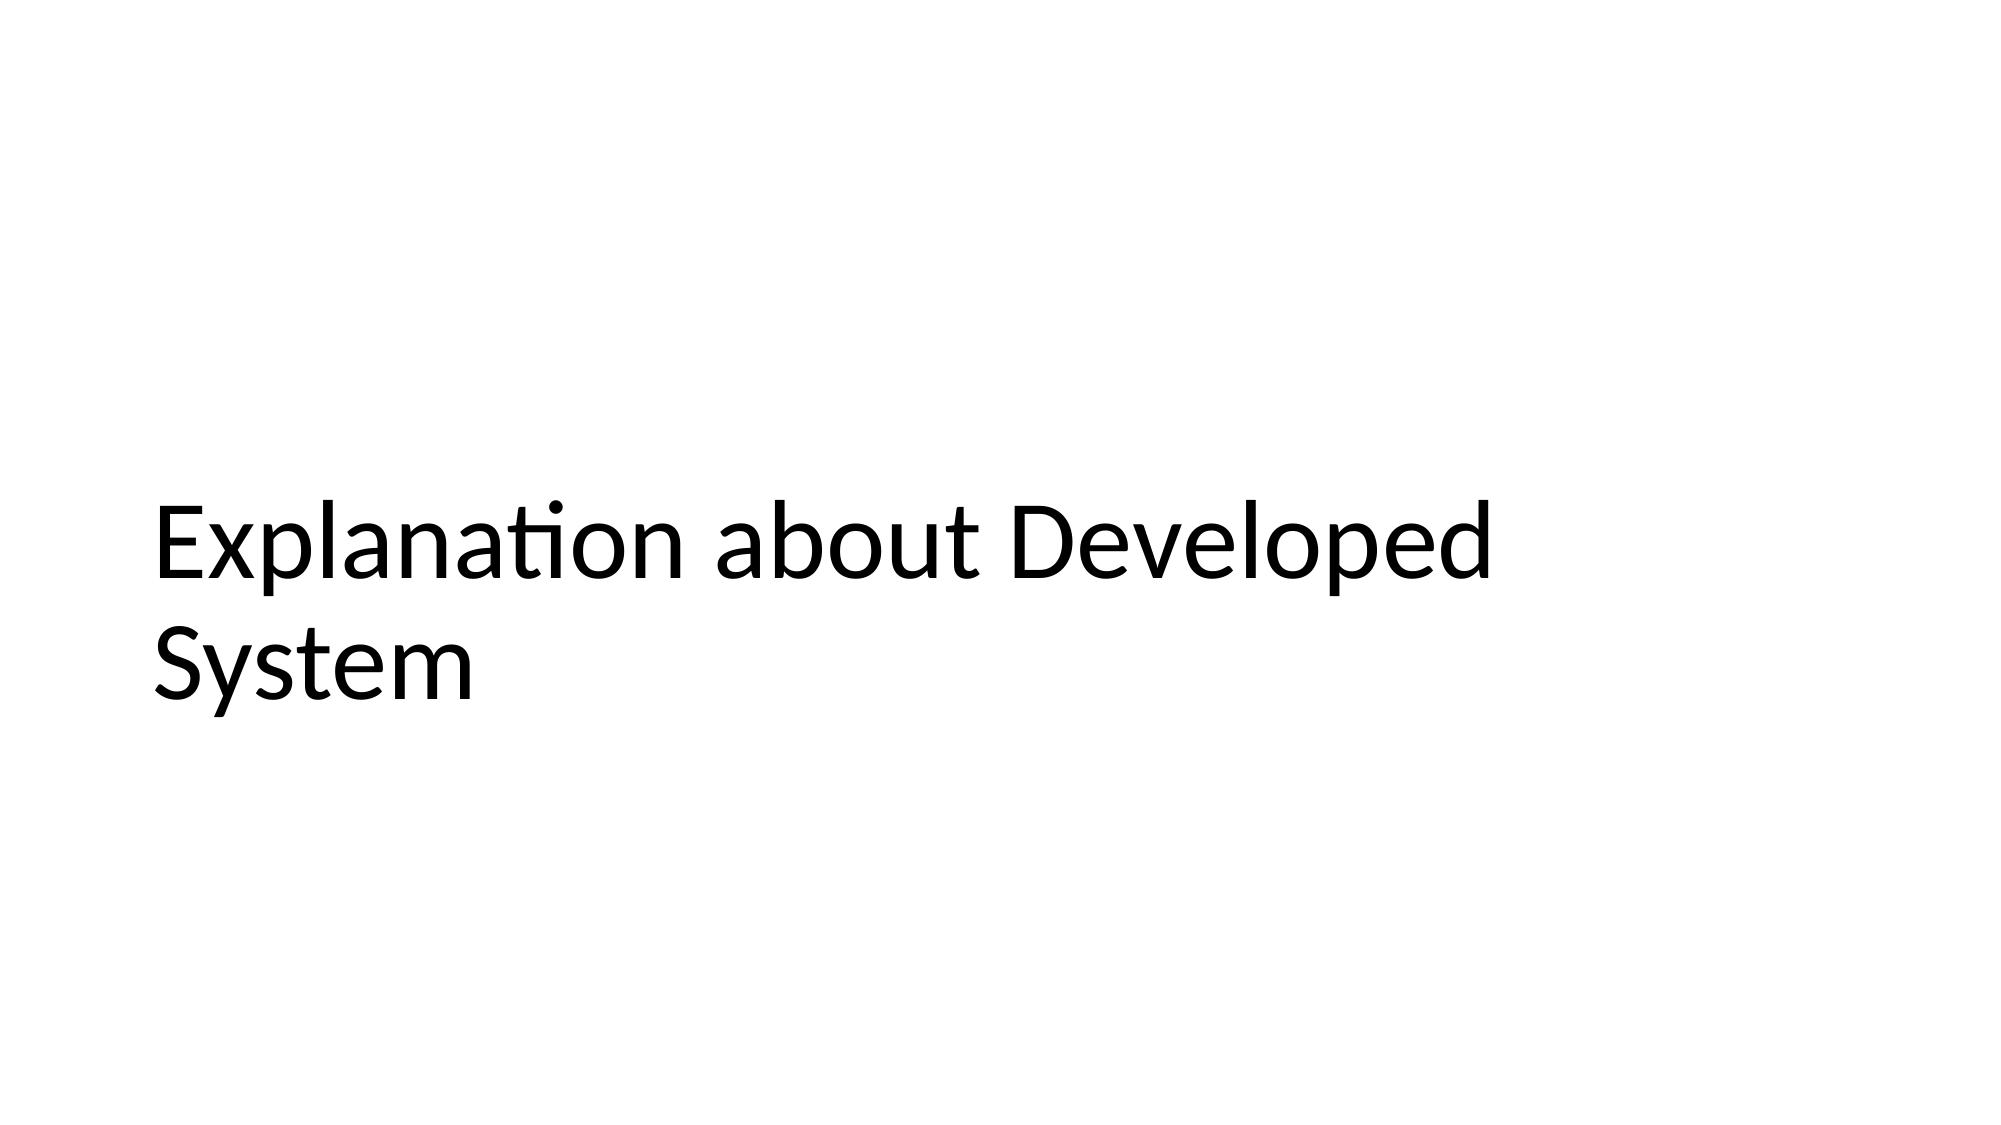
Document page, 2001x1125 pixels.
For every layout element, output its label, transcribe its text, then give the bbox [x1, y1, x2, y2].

list Explanation about Developed System [137, 299, 1863, 1014]
